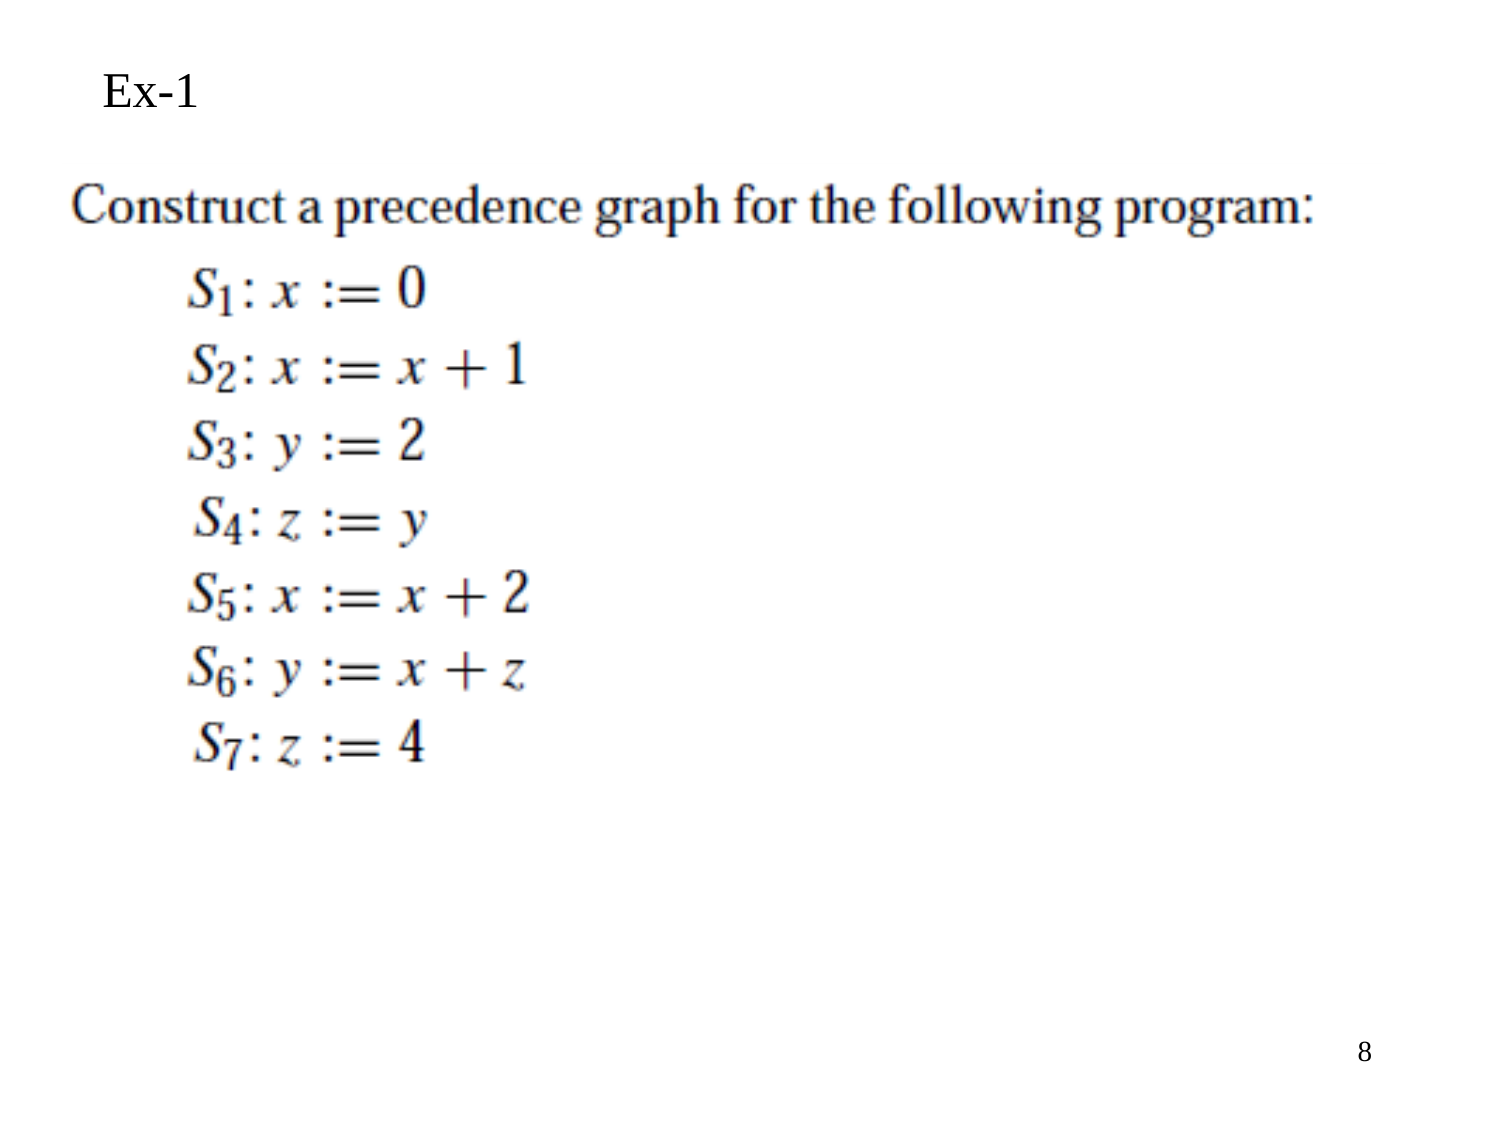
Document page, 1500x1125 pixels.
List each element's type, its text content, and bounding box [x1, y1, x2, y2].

slide_number 8 [1074, 1024, 1388, 1101]
text_box Ex-1 [87, 49, 575, 125]
picture [62, 162, 1386, 788]
